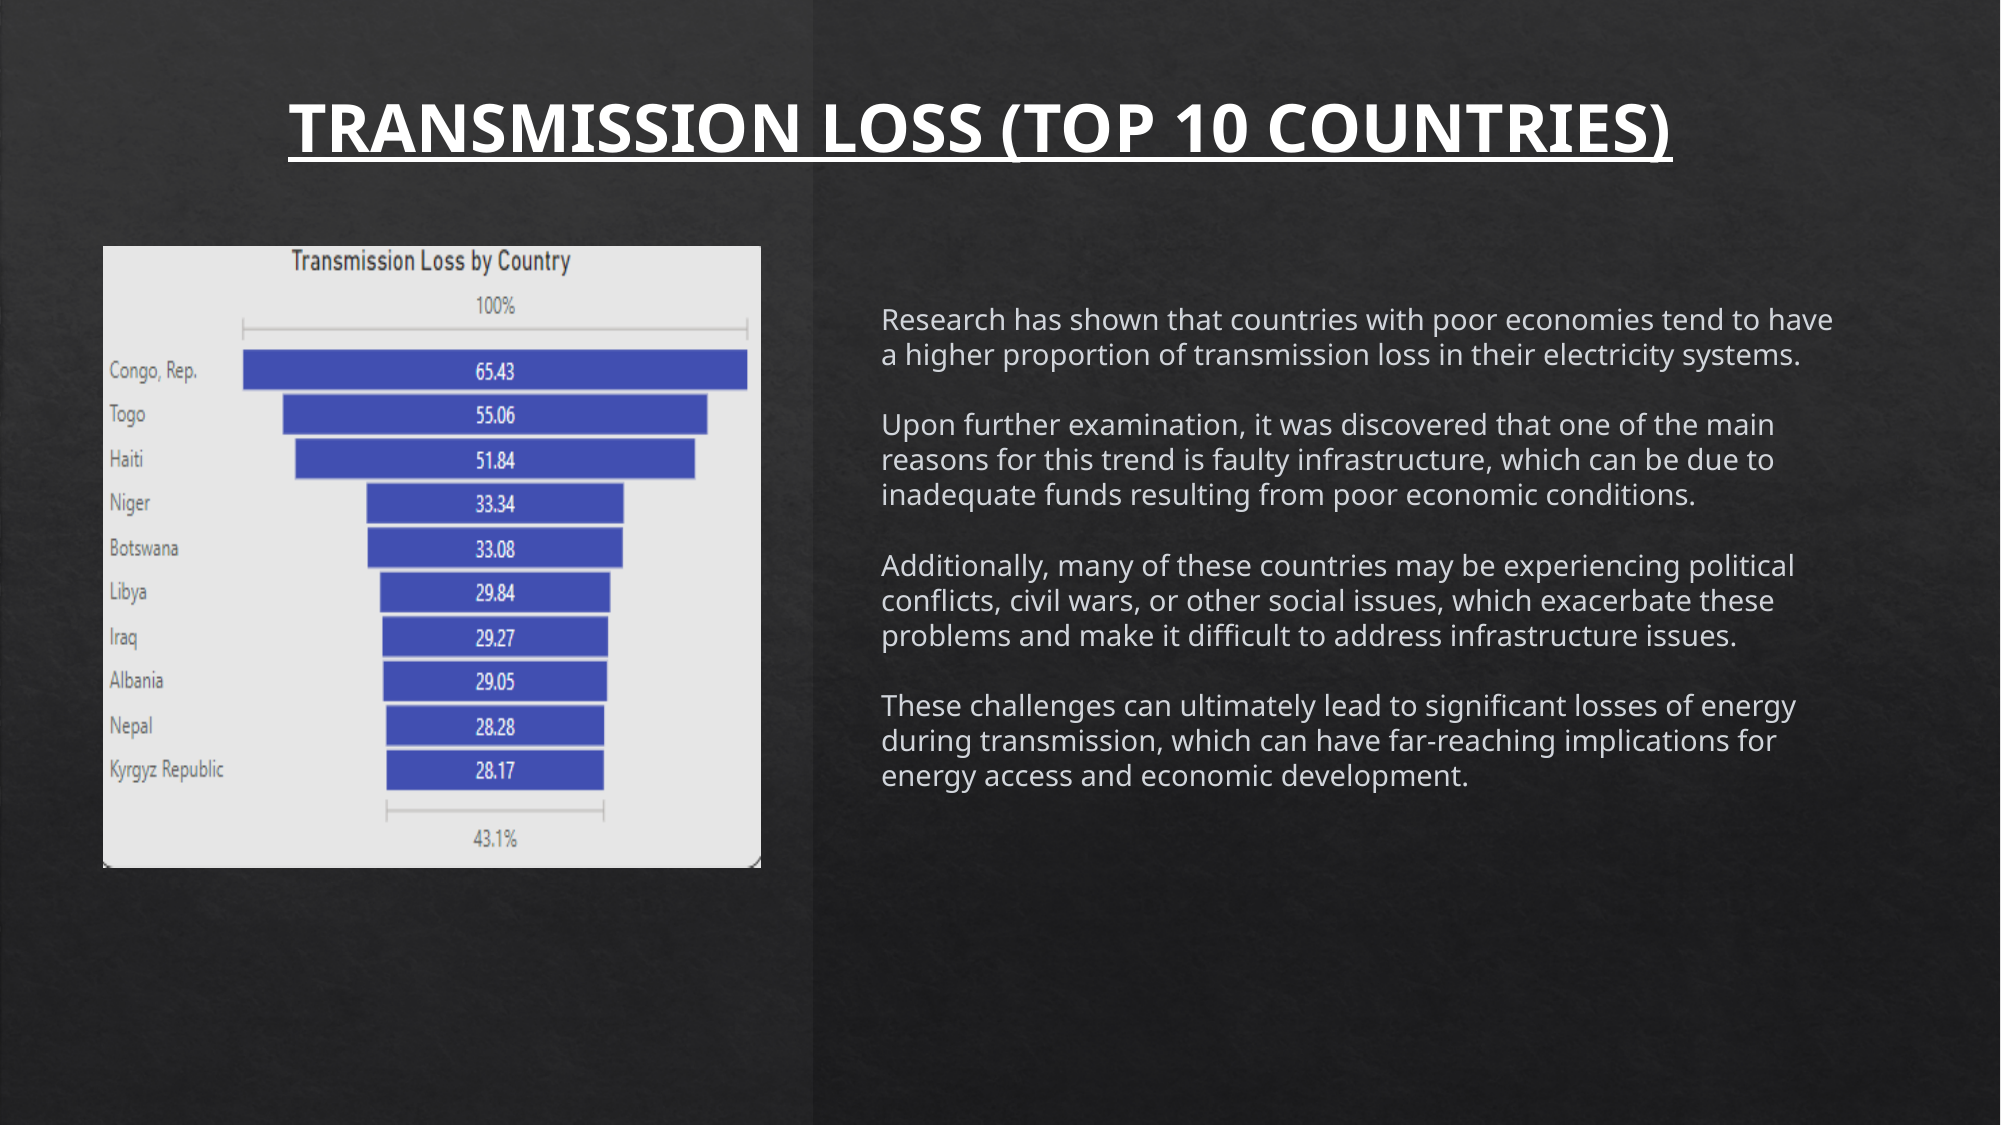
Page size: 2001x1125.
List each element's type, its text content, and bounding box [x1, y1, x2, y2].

text_box TRANSMISSION LOSS (TOP 10 COUNTRIES) [822, 78, 1800, 173]
picture [0, 0, 814, 1125]
text_box Research has shown that countries with poor economies tend to have a higher proportion of transmission loss in their electricity systems. Upon further examination, it was discovered that one of the main reasons for this trend is faulty infrastructure, which can be due to inadequate funds resulting from poor economic conditions. Additionally, many of these countries may be experiencing political conflicts, civil wars, or other social issues, which exacerbate these problems and make it difficult to address infrastructure issues. These challenges can ultimately lead to significant losses of energy during transmission, which can have far-reaching implications for energy access and economic development. [866, 206, 1857, 887]
